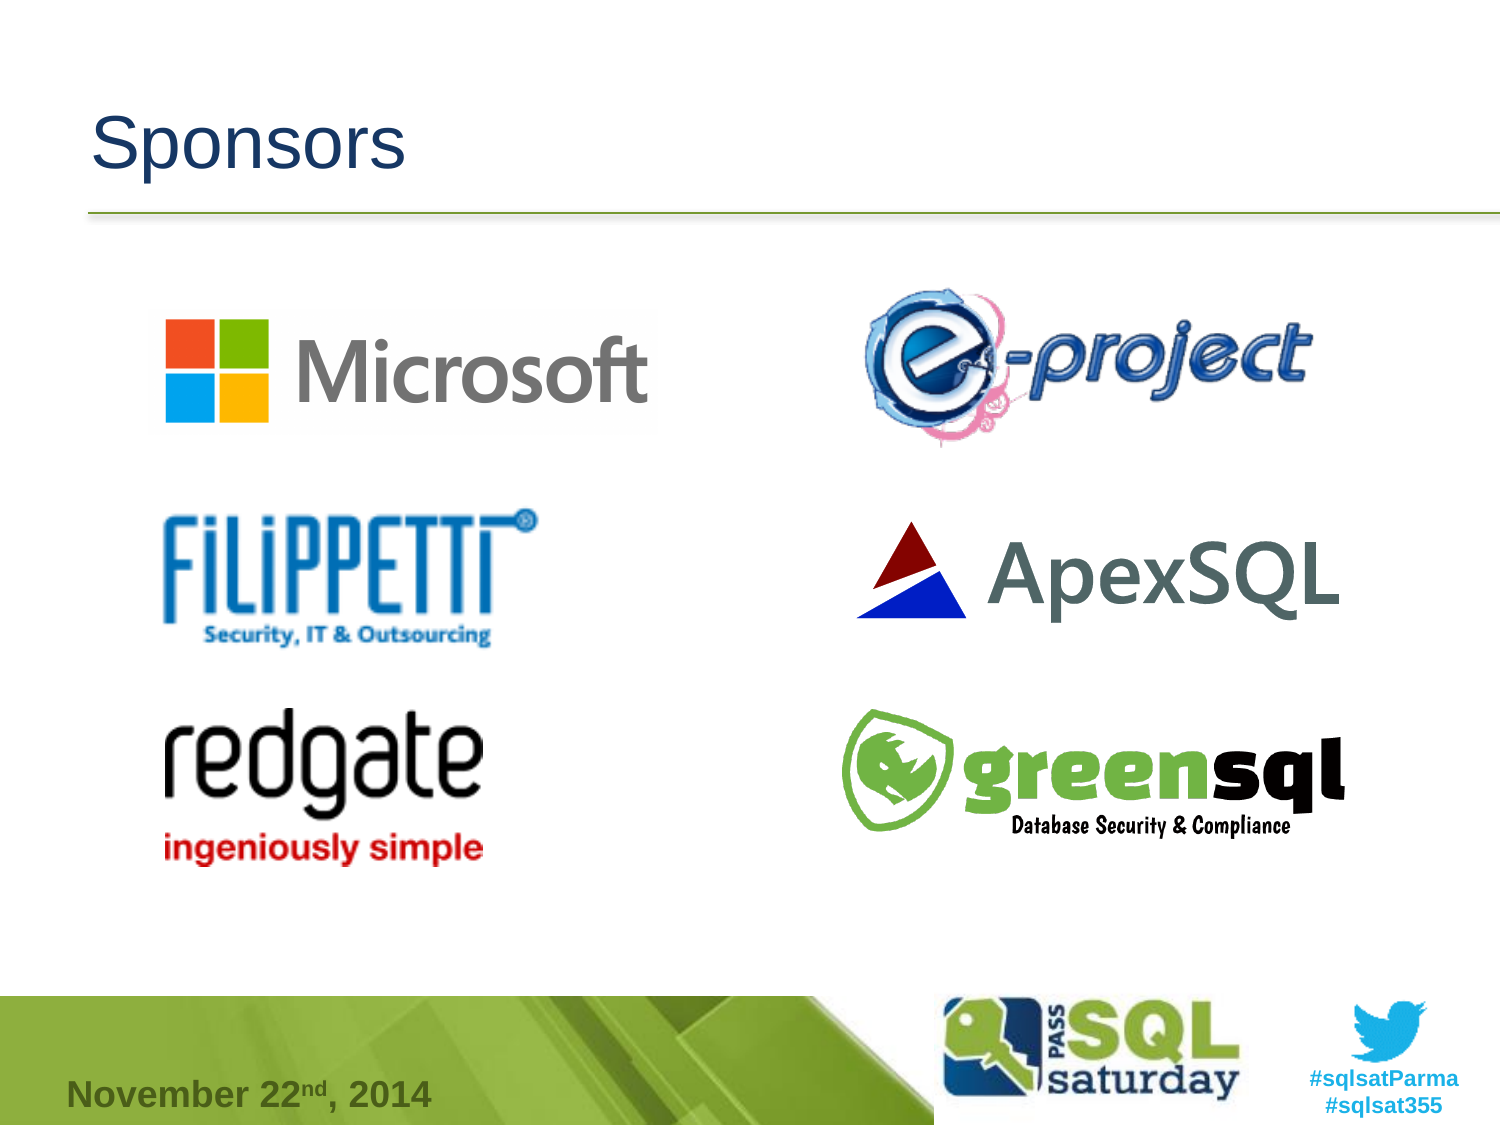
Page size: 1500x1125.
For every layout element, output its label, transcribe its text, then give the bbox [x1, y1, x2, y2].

picture [164, 708, 483, 867]
picture [126, 498, 579, 659]
picture [1336, 978, 1443, 1085]
picture [1339, 1076, 1344, 1084]
picture [147, 309, 658, 436]
picture [0, 969, 1276, 1125]
picture [841, 238, 1332, 506]
picture [841, 708, 1345, 842]
title Sponsors [75, 45, 1425, 233]
picture [847, 511, 1353, 634]
